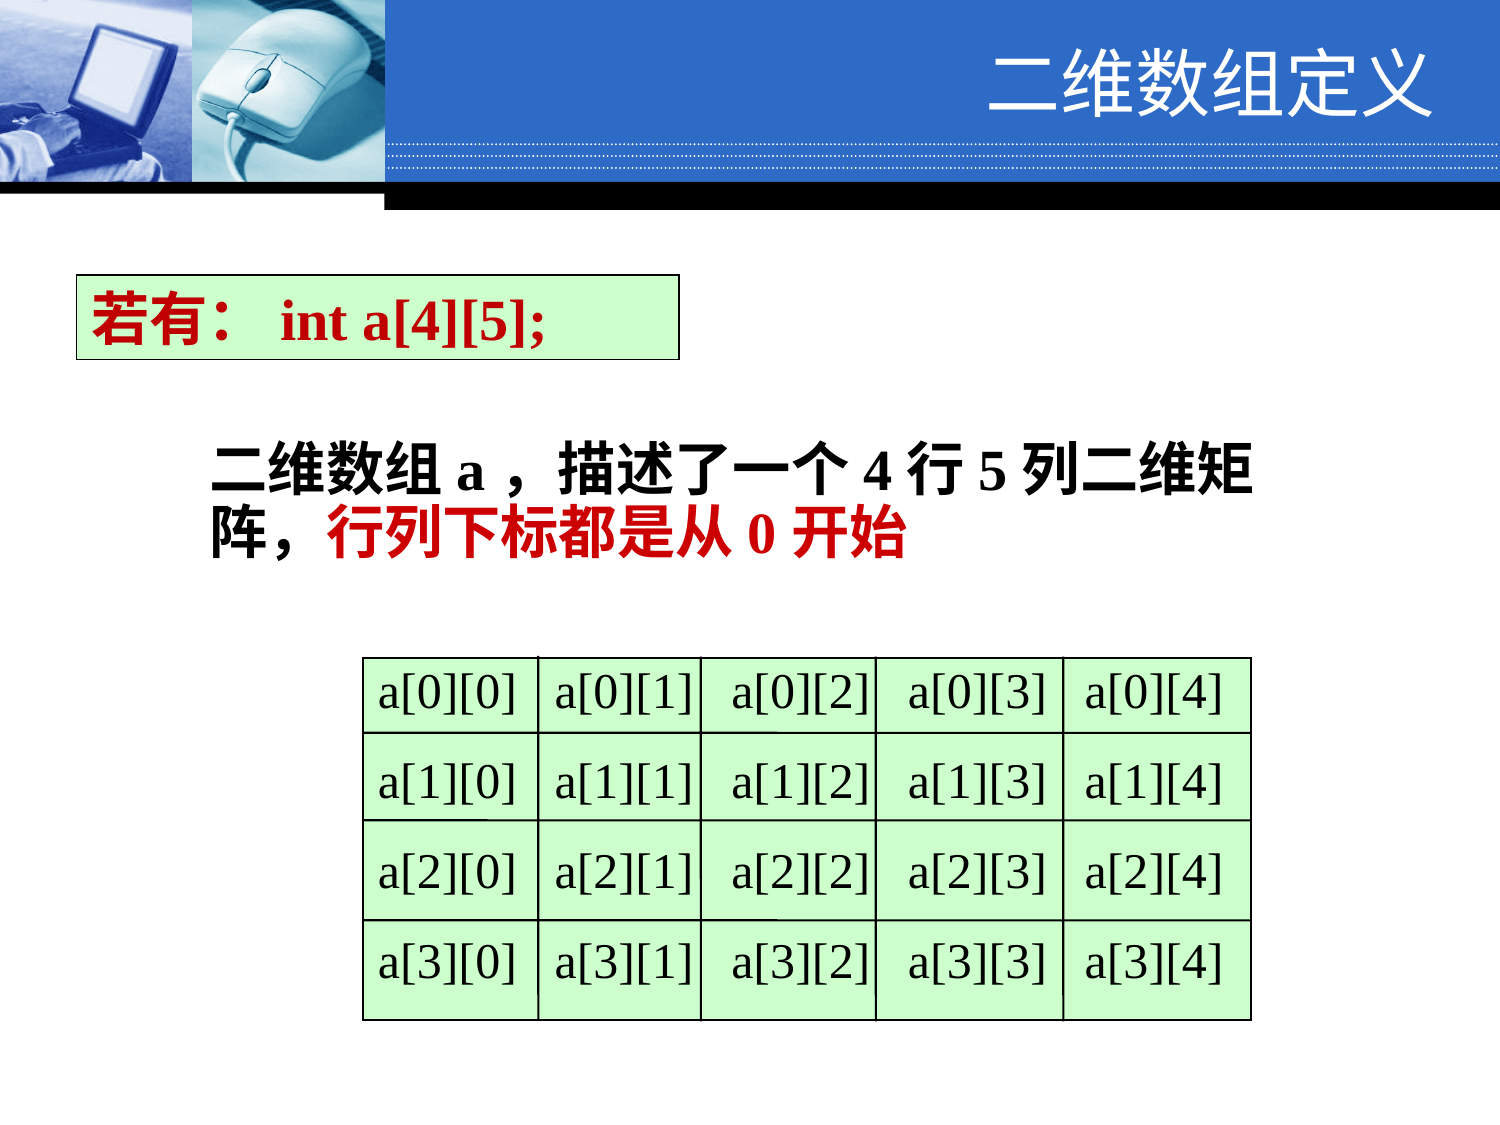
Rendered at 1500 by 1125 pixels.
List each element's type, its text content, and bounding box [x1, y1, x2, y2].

picture [0, 0, 385, 181]
text_box 二维数组a，描述了一个4行5列二维矩阵，行列下标都是从0开始 [194, 432, 1365, 574]
text_box 若有：int a[4][5]; [76, 274, 680, 360]
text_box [362, 656, 1251, 1021]
text_box 二维数组定义 [412, 37, 1450, 125]
